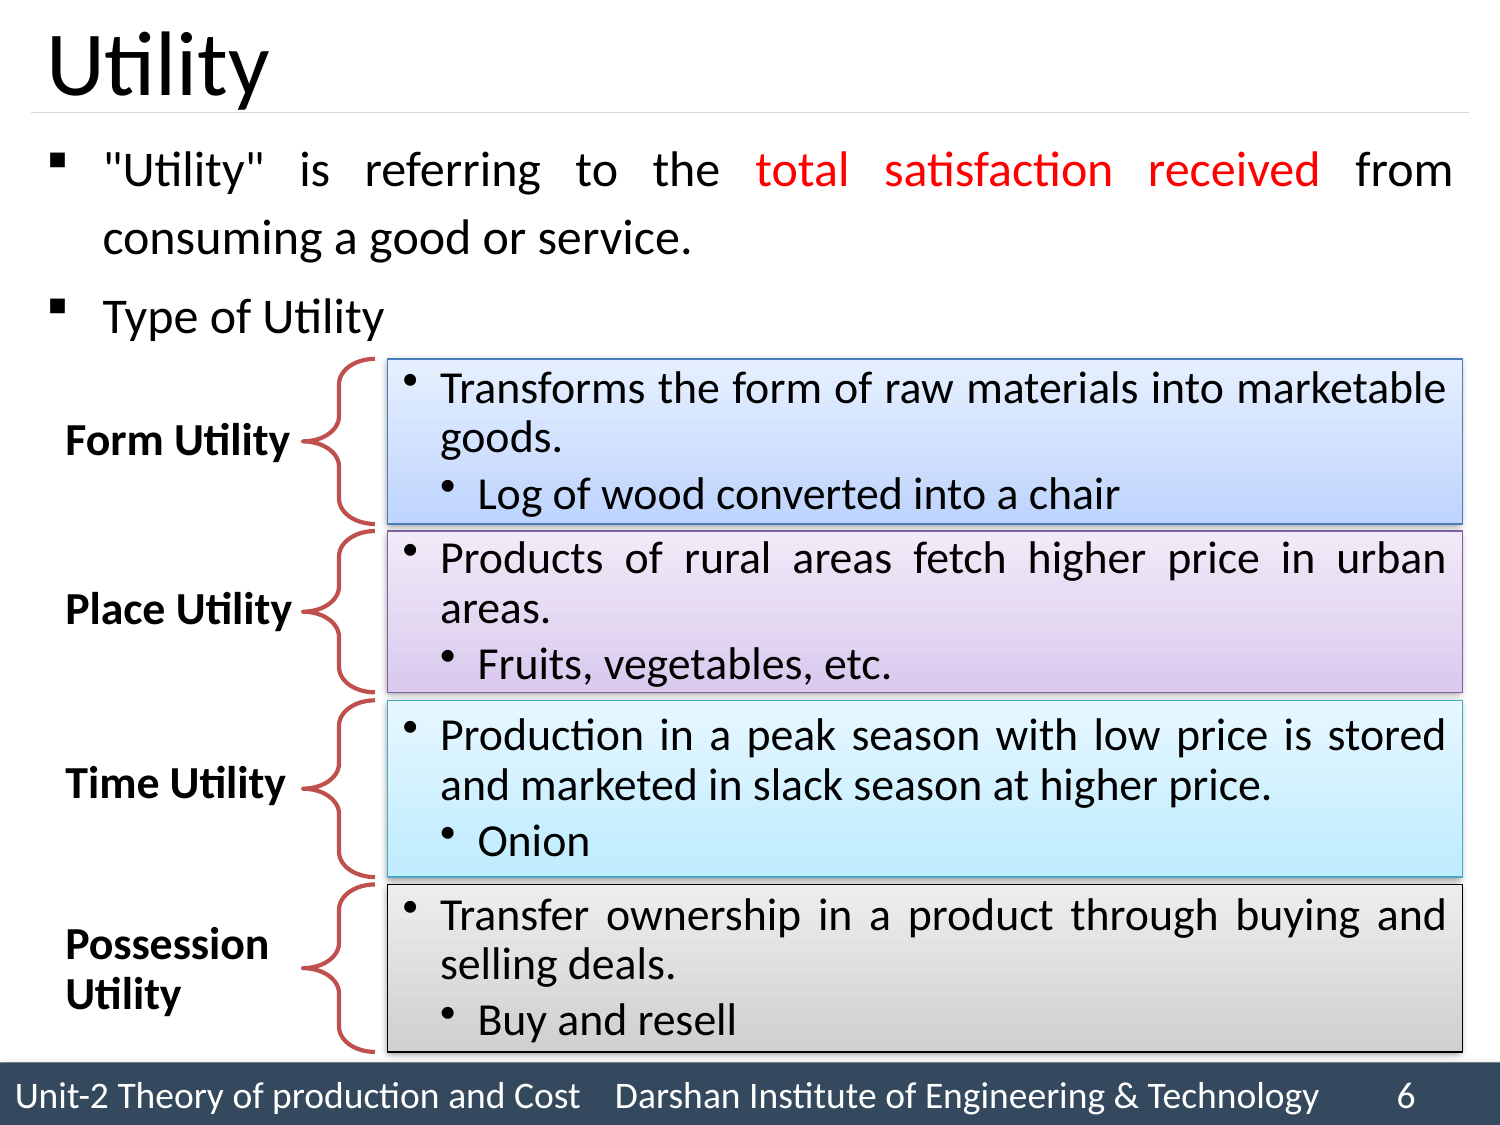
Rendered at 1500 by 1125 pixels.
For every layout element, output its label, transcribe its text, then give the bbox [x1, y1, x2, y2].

text_box [301, 882, 376, 1055]
text_box Transfer ownership in a product through buying and selling deals. Buy and resell [387, 884, 1463, 1053]
text_box [301, 698, 376, 880]
text_box Transforms the form of raw materials into marketable goods. Log of wood converted into a chair [387, 358, 1463, 525]
text_box Time Utility [37, 737, 336, 829]
text_box Form Utility [37, 395, 336, 487]
text_box Production in a peak season with low price is stored and marketed in slack season at higher price. Onion [387, 700, 1463, 878]
text_box [301, 528, 376, 695]
text_box Place Utility [37, 563, 336, 655]
text_box Possession Utility [37, 904, 338, 1036]
text_box [301, 356, 376, 527]
title Utility [31, 0, 1469, 125]
list "Utility" is referring to the total satisfaction received from consuming a good or service. Type of Utility [31, 125, 1469, 1046]
text_box Products of rural areas fetch higher price in urban areas. Fruits, vegetables, etc. [387, 530, 1463, 693]
